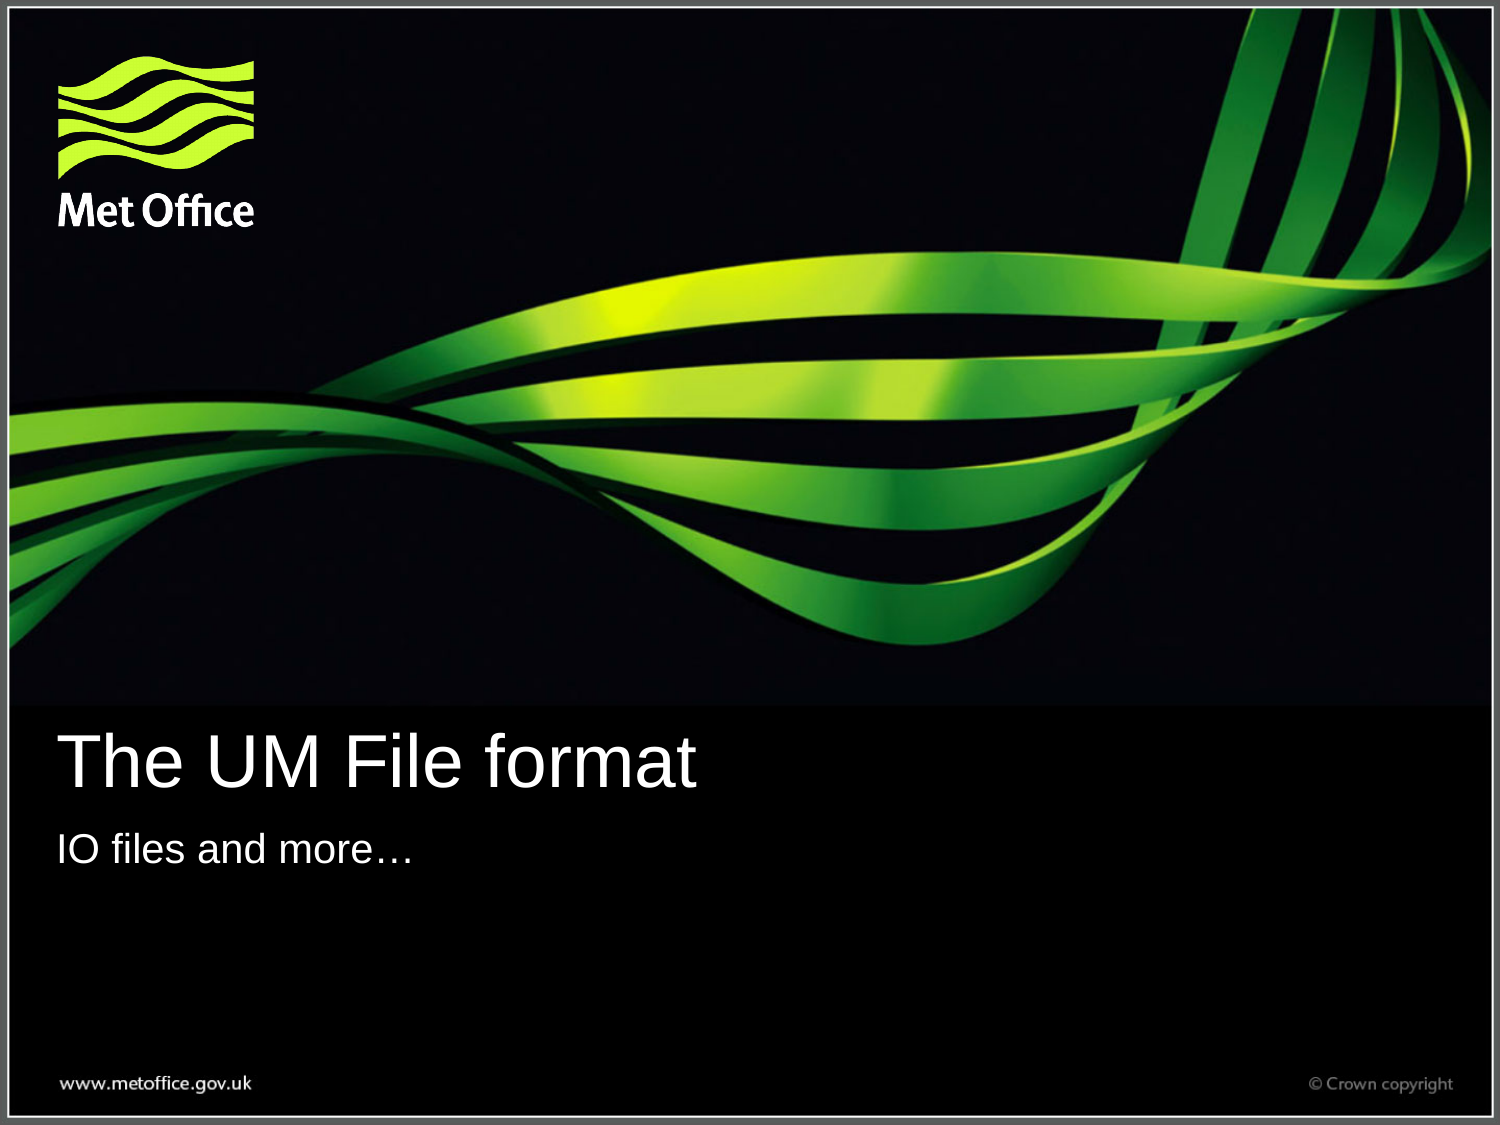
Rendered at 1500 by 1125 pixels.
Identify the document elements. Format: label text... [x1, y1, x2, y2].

picture [2, 2, 1498, 1123]
subtitle IO files and more… [41, 814, 1188, 898]
title The UM File format [41, 656, 1188, 811]
